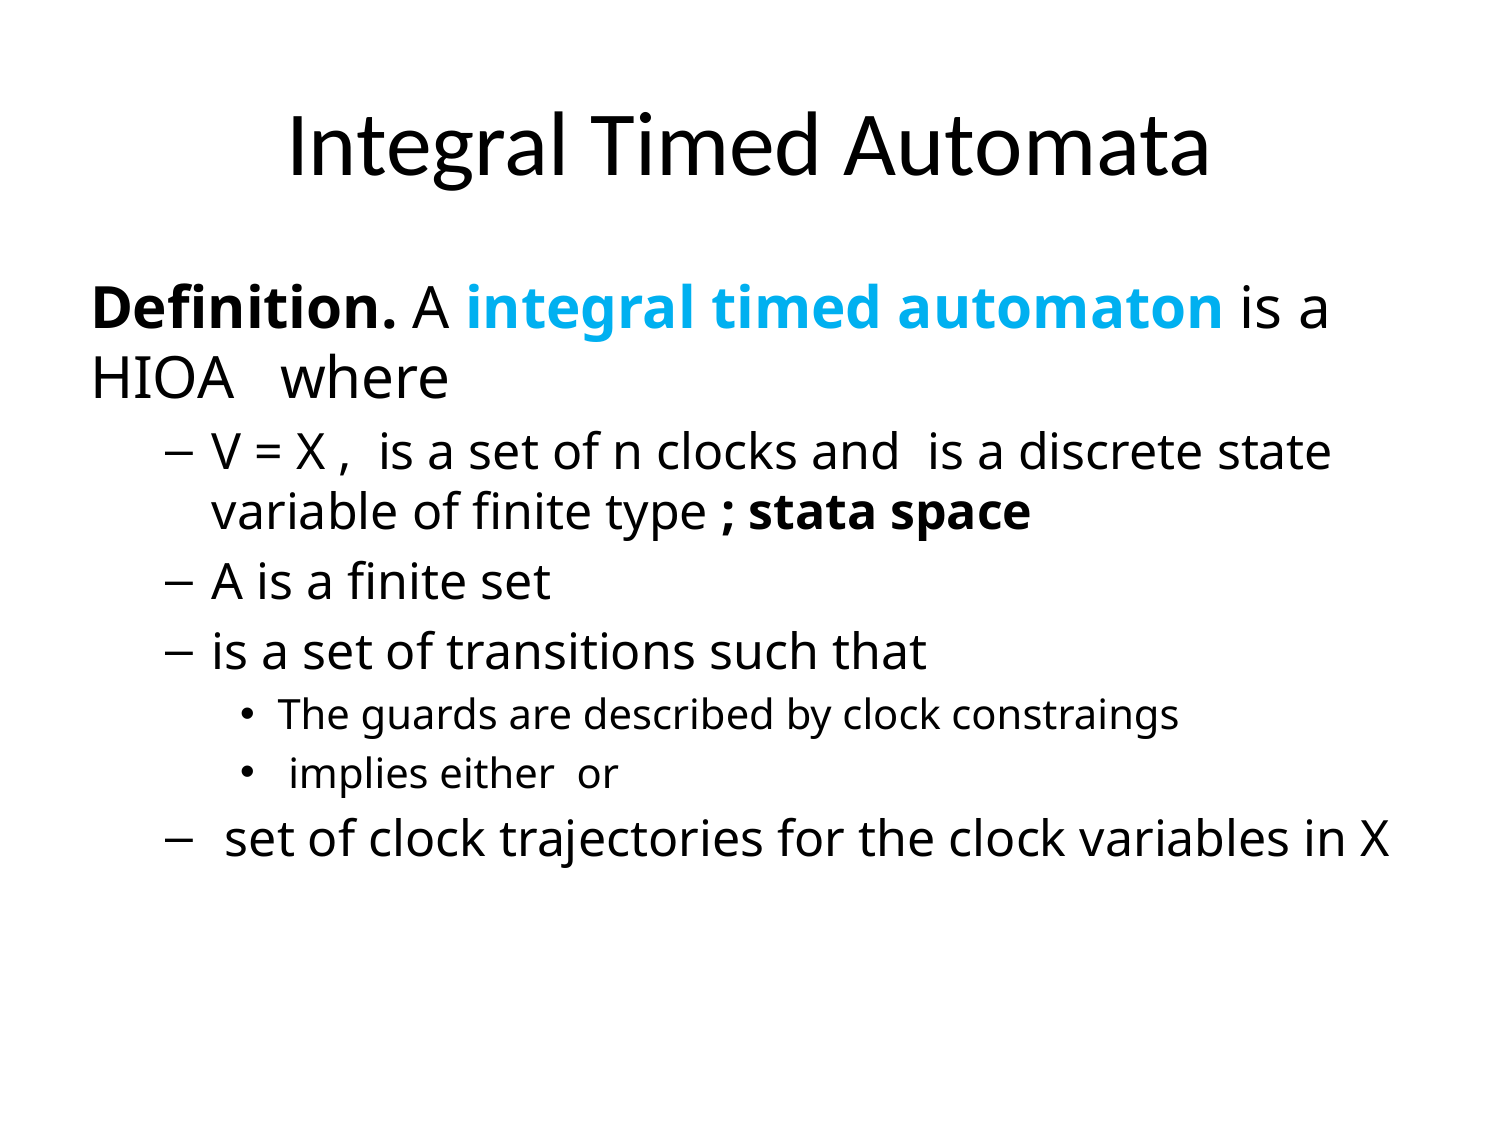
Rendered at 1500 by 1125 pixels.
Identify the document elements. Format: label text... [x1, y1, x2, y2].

title Integral Timed Automata [75, 45, 1425, 233]
